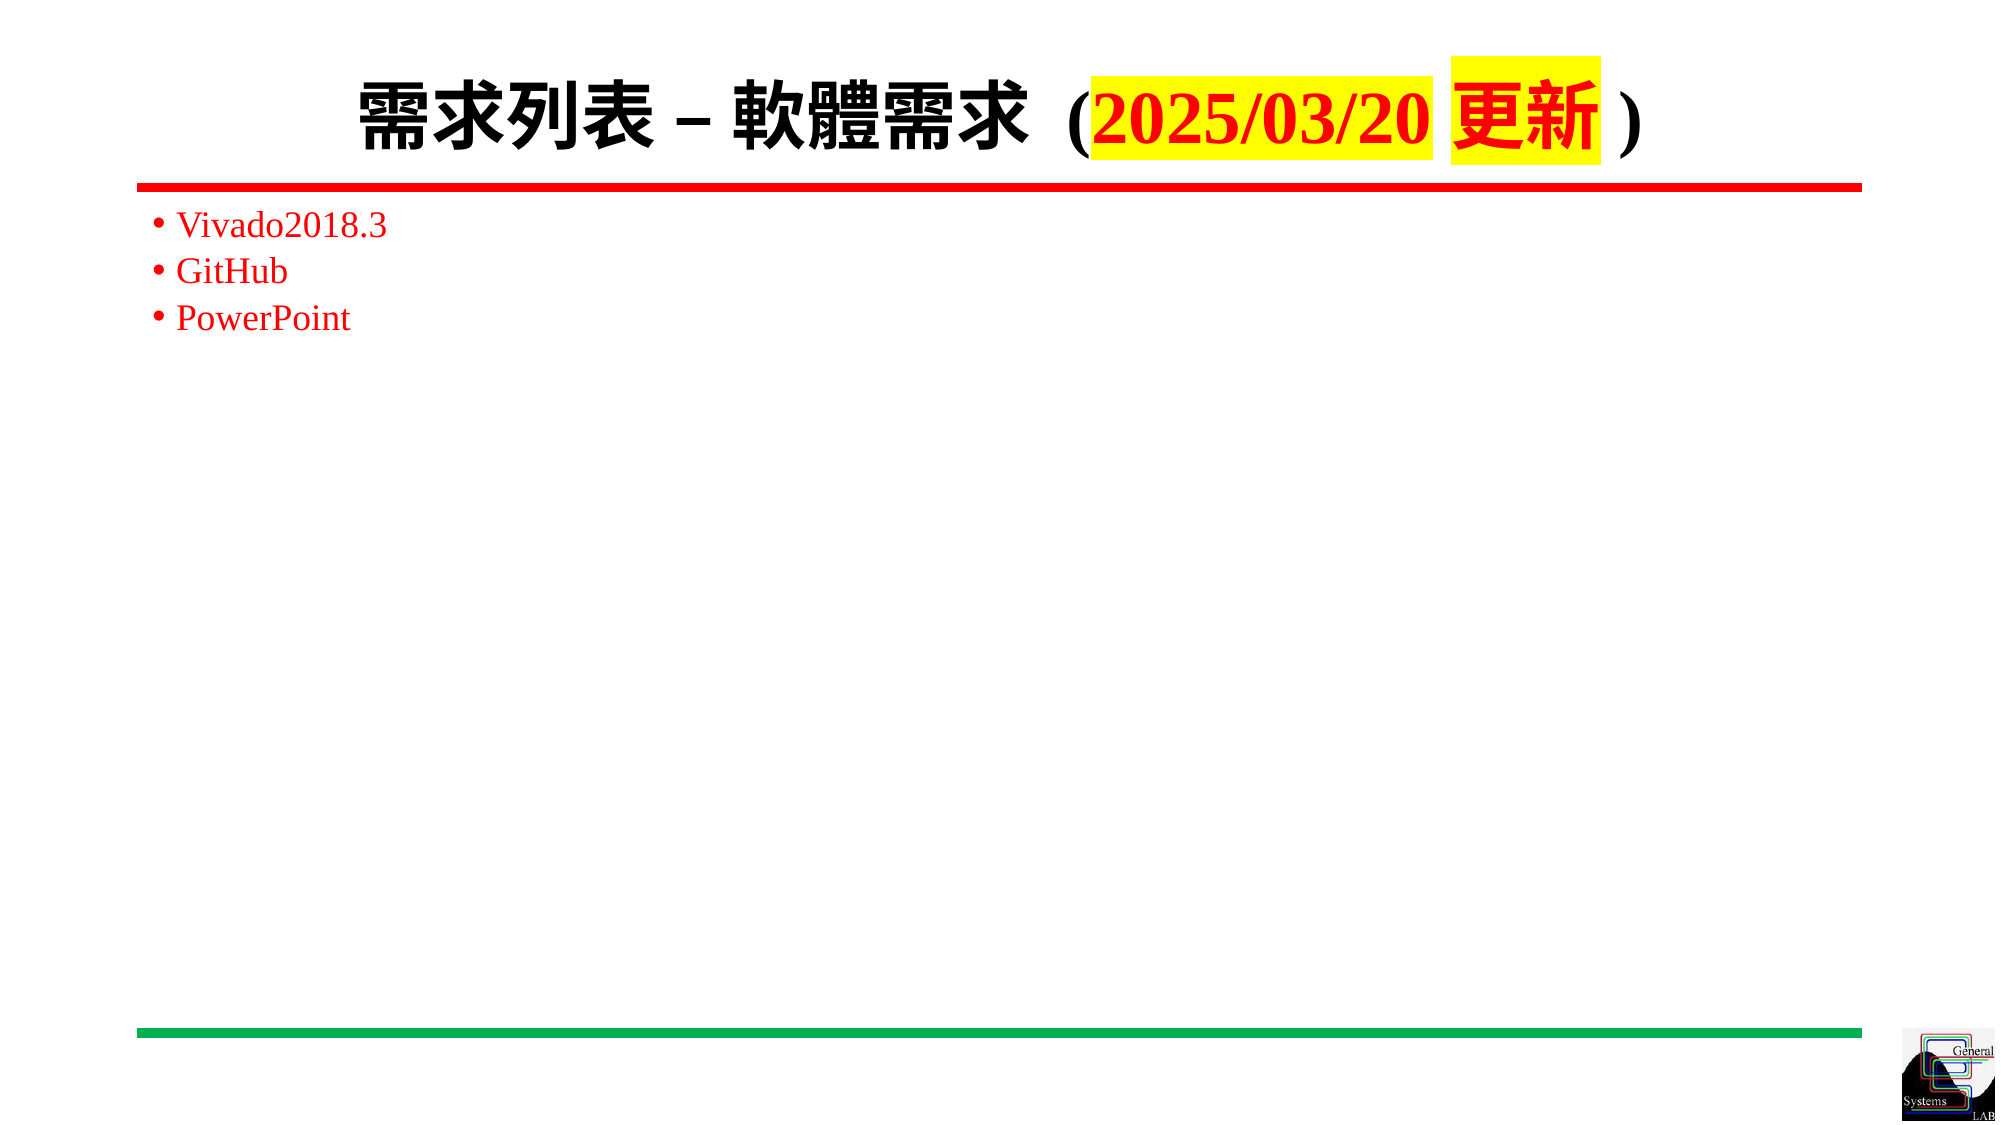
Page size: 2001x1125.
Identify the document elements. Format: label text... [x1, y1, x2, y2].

title 需求列表 – 軟體需求 (2025/03/20更新) [137, 59, 1863, 178]
picture [1902, 1028, 1995, 1121]
list Vivado2018.3 GitHub PowerPoint [137, 197, 1863, 1024]
